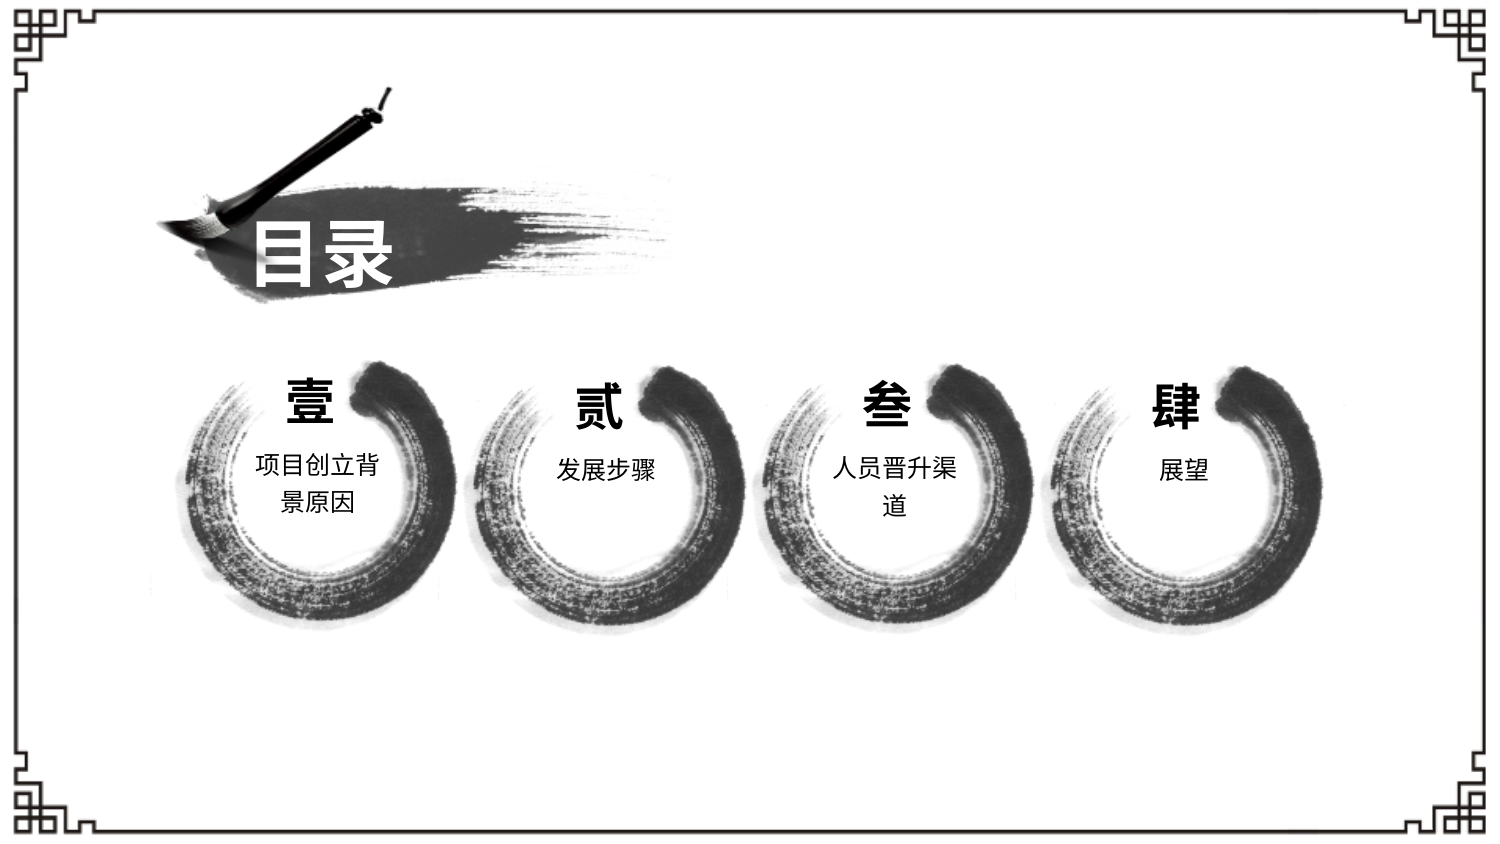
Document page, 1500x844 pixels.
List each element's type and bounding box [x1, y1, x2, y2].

picture [0, 0, 1500, 844]
text_box [154, 139, 671, 334]
